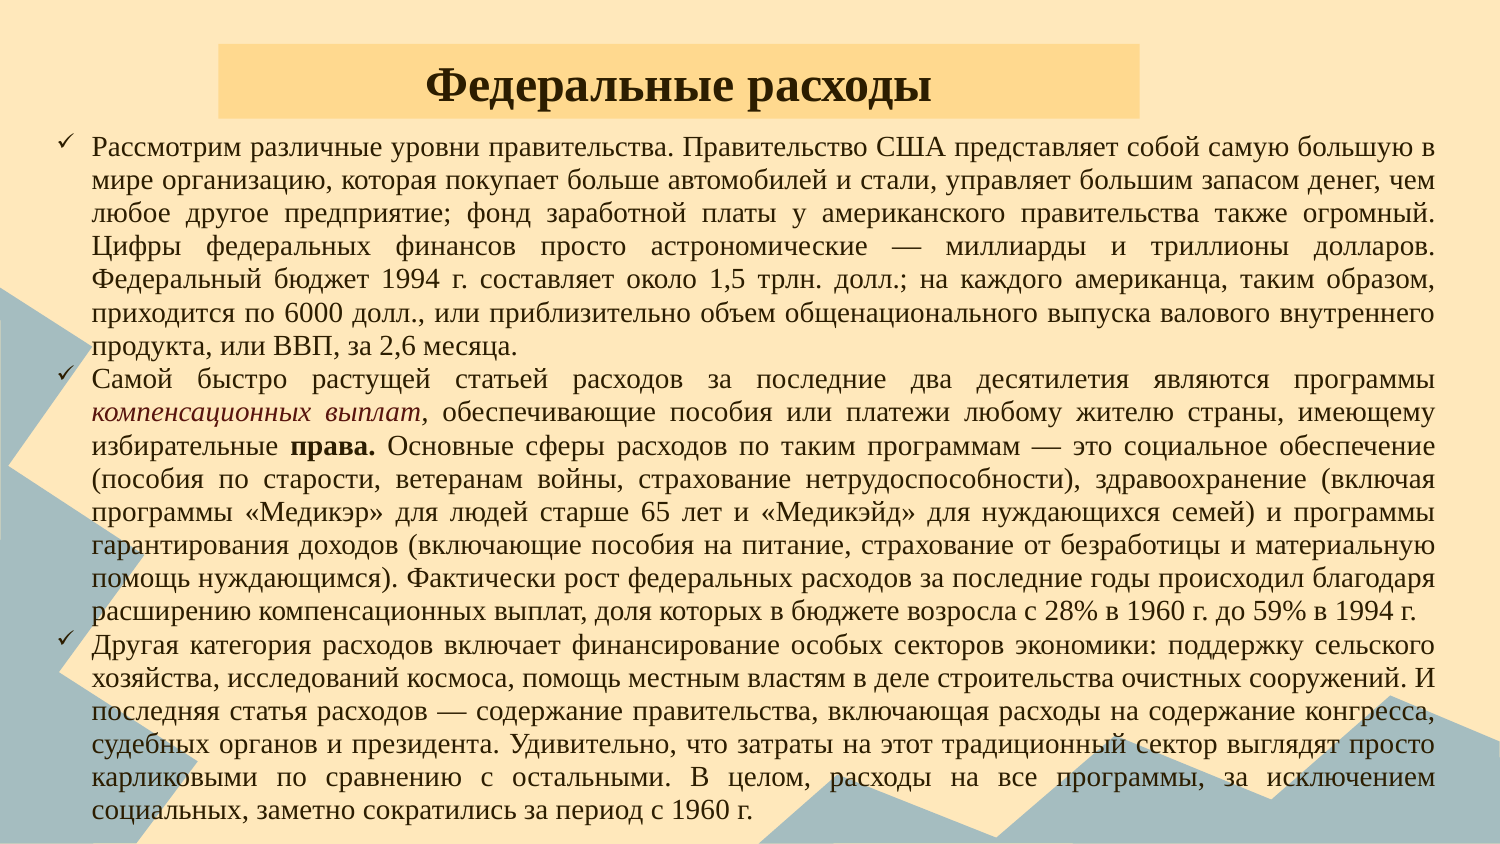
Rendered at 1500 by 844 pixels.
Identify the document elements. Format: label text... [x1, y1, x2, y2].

text_box Федеральные расходы [218, 43, 1140, 119]
text_box Рассмотрим различные уровни правительства. Правительство США представляет собой самую большую в мире организацию, которая покупает больше автомобилей и стали, управляет большим запасом денег, чем любое другое предприятие; фонд заработной платы у американского правительства также огромный. Цифры федеральных финансов просто астрономические — миллиарды и триллионы долларов. Федеральный бюджет 1994 г. составляет около 1,5 трлн. долл.; на каждого американца, таким образом, приходится по 6000 долл., или приблизительно объем общенационального выпуска валового внутреннего продукта, или ВВП, за 2,6 месяца. Самой быстро растущей статьей расходов за последние два десятилетия являются программы компенсационных выплат, обеспечивающие пособия или платежи любому жителю страны, имеющему избирательные права. Основные сферы расходов по таким программам — это социальное обеспечение (пособия по старости, ветеранам войны, страхование нетрудоспособности), здравоохранение (включая программы «Медикэр» для людей старше 65 лет и «Медикэйд» для нуждающихся семей) и программы гарантирования доходов (включающие пособия на питание, страхование от безработицы и материальную помощь нуждающимся). Фактически рост федеральных расходов за последние годы происходил благодаря расширению компенсационных выплат, доля которых в бюджете возросла с 28% в 1960 г. до 59% в 1994 г. Другая категория расходов включает финансирование особых секторов экономики: поддержку сельского хозяйства, исследований космоса, помощь местным властям в деле строительства очистных сооружений. И последняя статья расходов — содержание правительства, включающая расходы на содержание конгресса, судебных органов и президента. Удивительно, что затраты на этот традиционный сектор выглядят просто карликовыми по сравнению с остальными. В целом, расходы на все программы, за исключением социальных, заметно сократились за период с 1960 г. [41, 114, 1452, 753]
